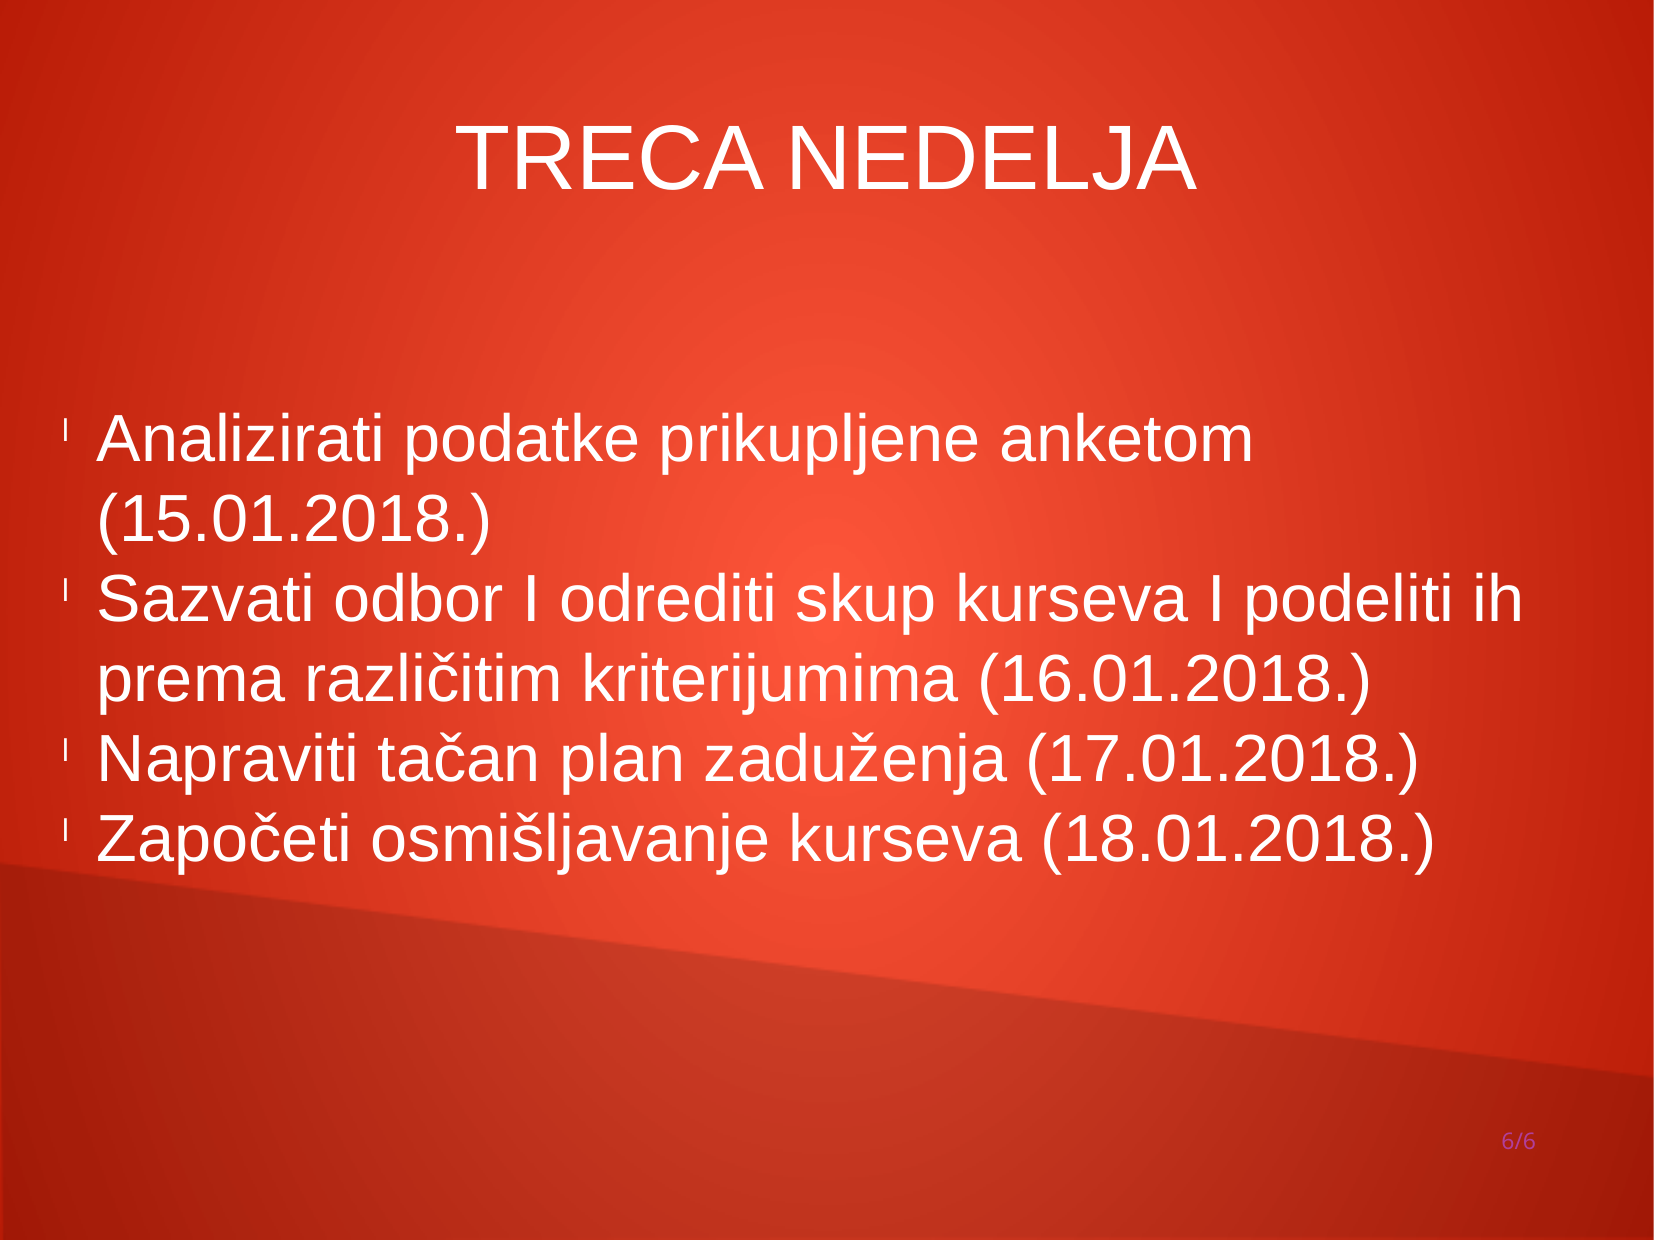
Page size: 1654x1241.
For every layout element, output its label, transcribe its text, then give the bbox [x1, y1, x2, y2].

text_box TRECA NEDELJA [82, 49, 1571, 257]
text_box Analizirati podatke prikupljene anketom (15.01.2018.) Sazvati odbor I odrediti skup kurseva I podeliti ih prema različitim kriterijumima (16.01.2018.) Napraviti tačan plan zaduženja (17.01.2018.) Započeti osmišljavanje kurseva (18.01.2018.) [61, 394, 1550, 1114]
text_box <number>/6 [1440, 1095, 1537, 1159]
picture [0, 0, 1654, 1240]
